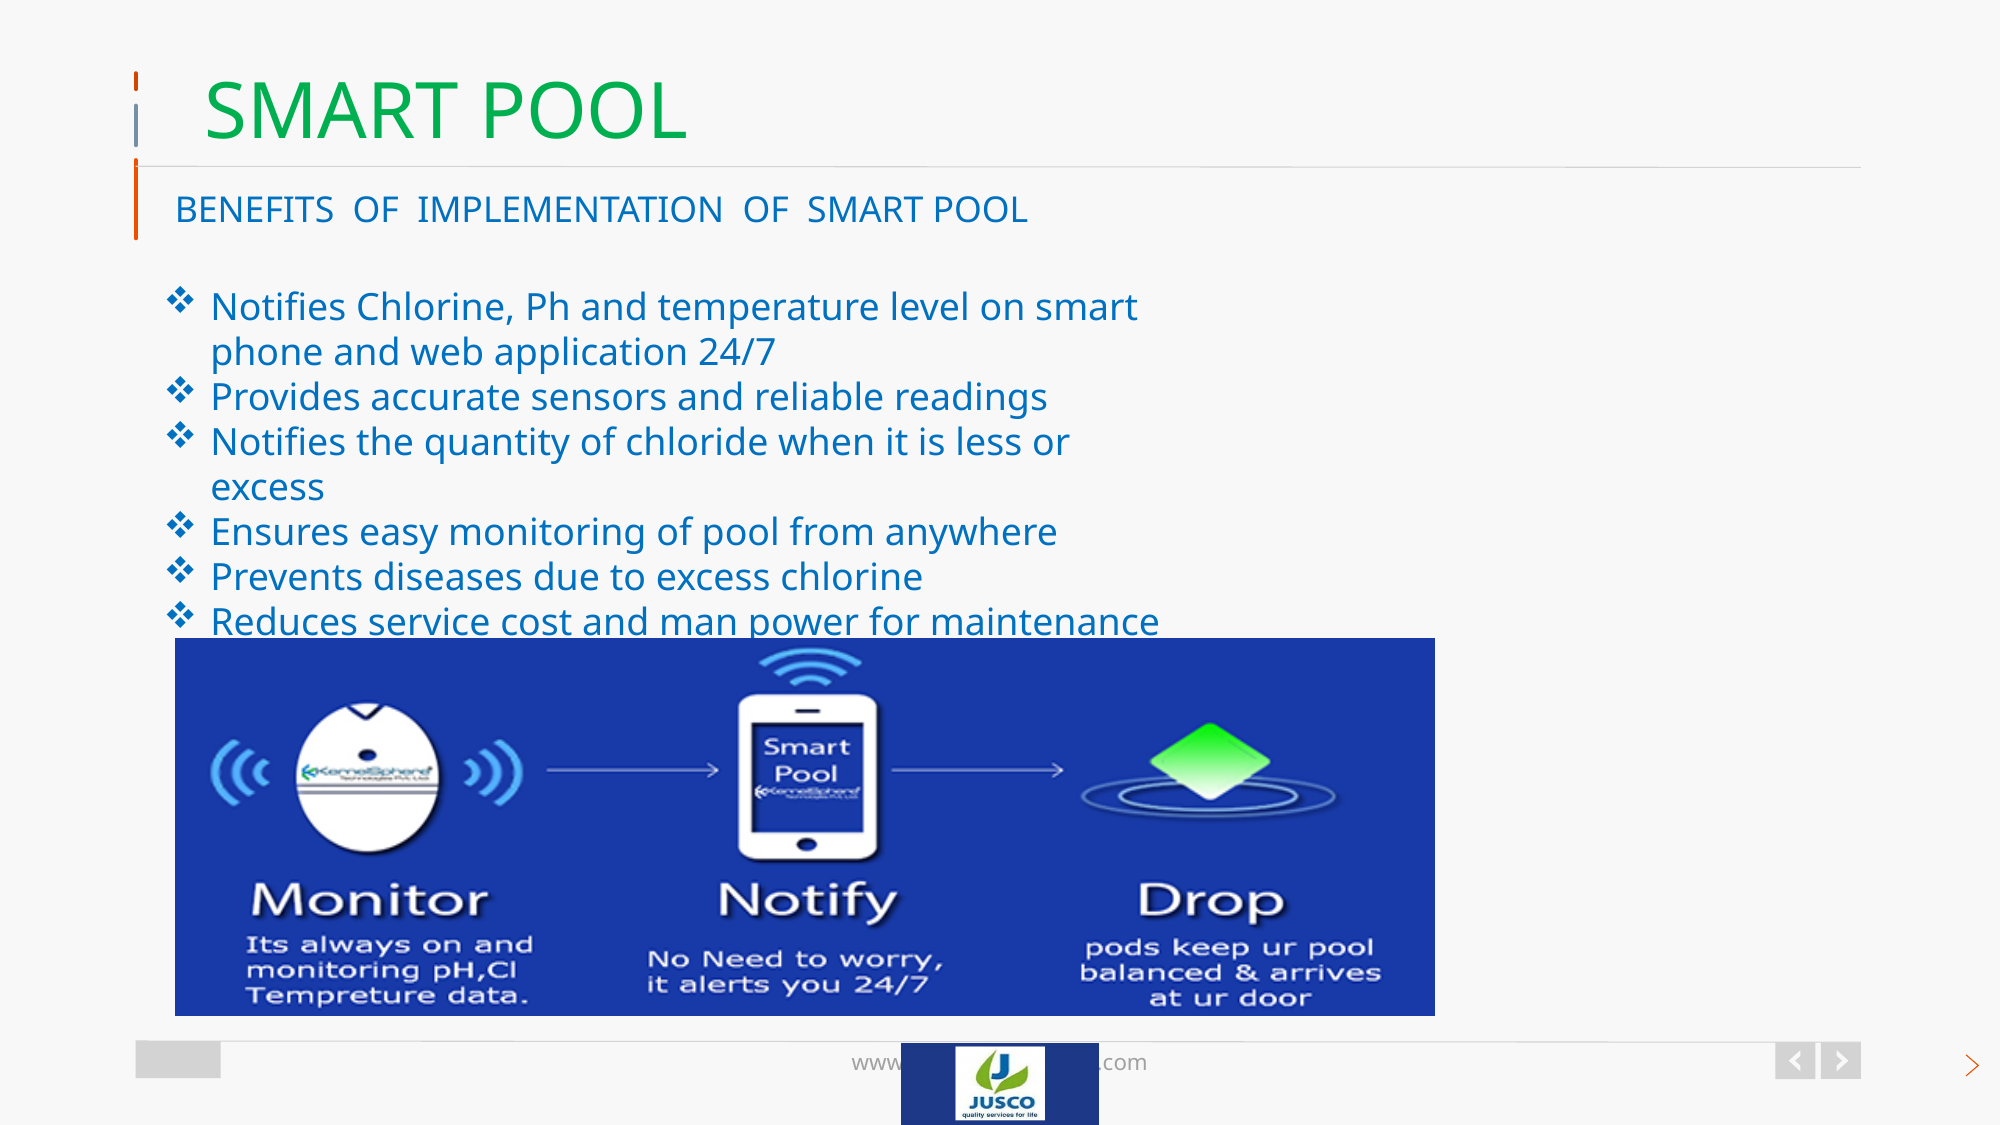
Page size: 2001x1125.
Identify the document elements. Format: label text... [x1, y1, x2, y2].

list BENEFITS OF IMPLEMENTATION OF SMART POOL [113, 184, 1883, 238]
title SMART POOL [108, 56, 1883, 164]
picture [175, 638, 1435, 1016]
picture [901, 1043, 1099, 1125]
text_box Notifies Chlorine, Ph and temperature level on smart phone and web application 24/7 Provides accurate sensors and reliable readings Notifies the quantity of chloride when it is less or excess Ensures easy monitoring of pool from anywhere Prevents diseases due to excess chlorine Reduces service cost and man power for maintenance [148, 275, 1177, 695]
footer www.yourwebsitename.com [662, 1040, 1338, 1101]
